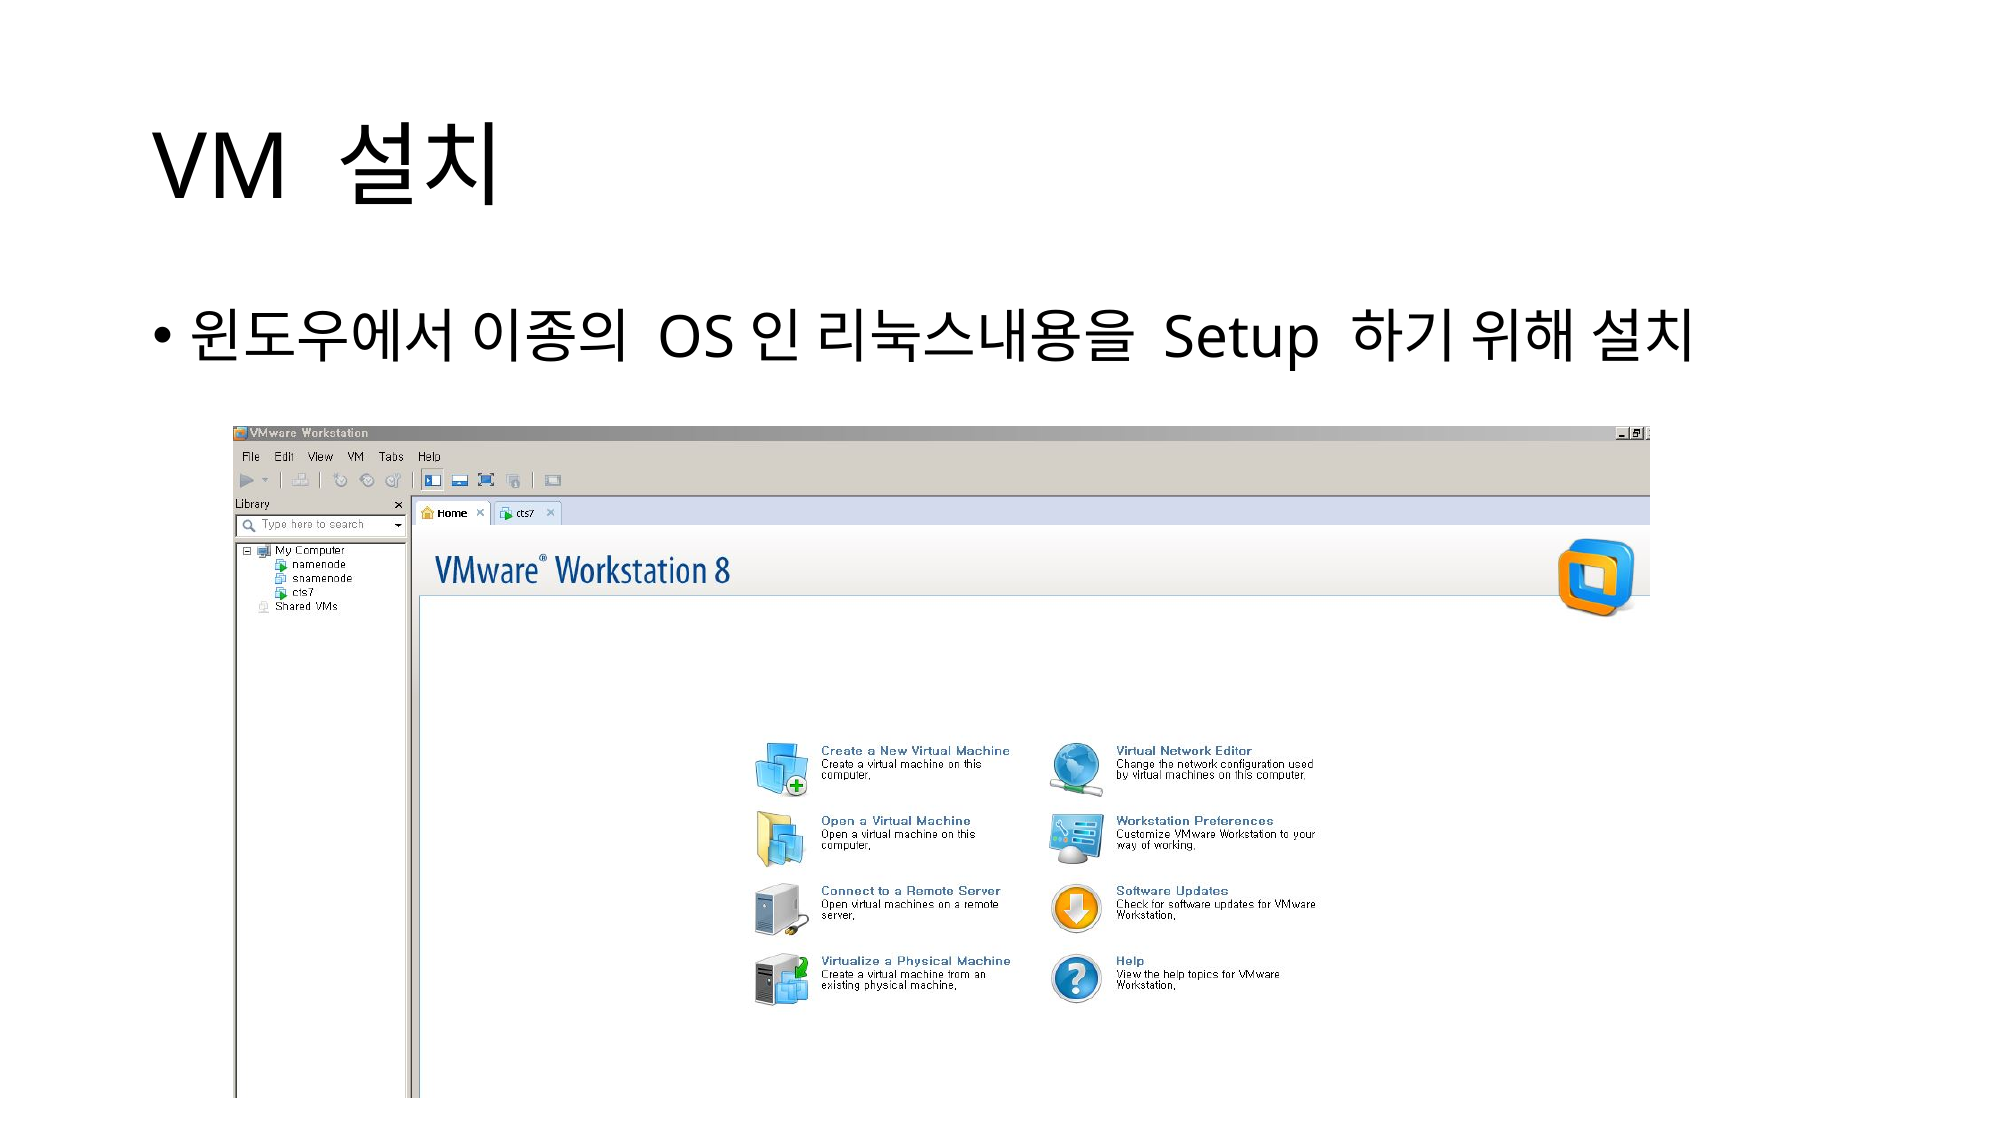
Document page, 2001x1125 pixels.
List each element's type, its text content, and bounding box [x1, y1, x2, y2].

list 윈도우에서 이종의 OS인 리눅스내용을 Setup 하기 위해 설치 [137, 299, 1863, 1014]
picture [233, 426, 1651, 1099]
title VM 설치 [137, 59, 1863, 278]
